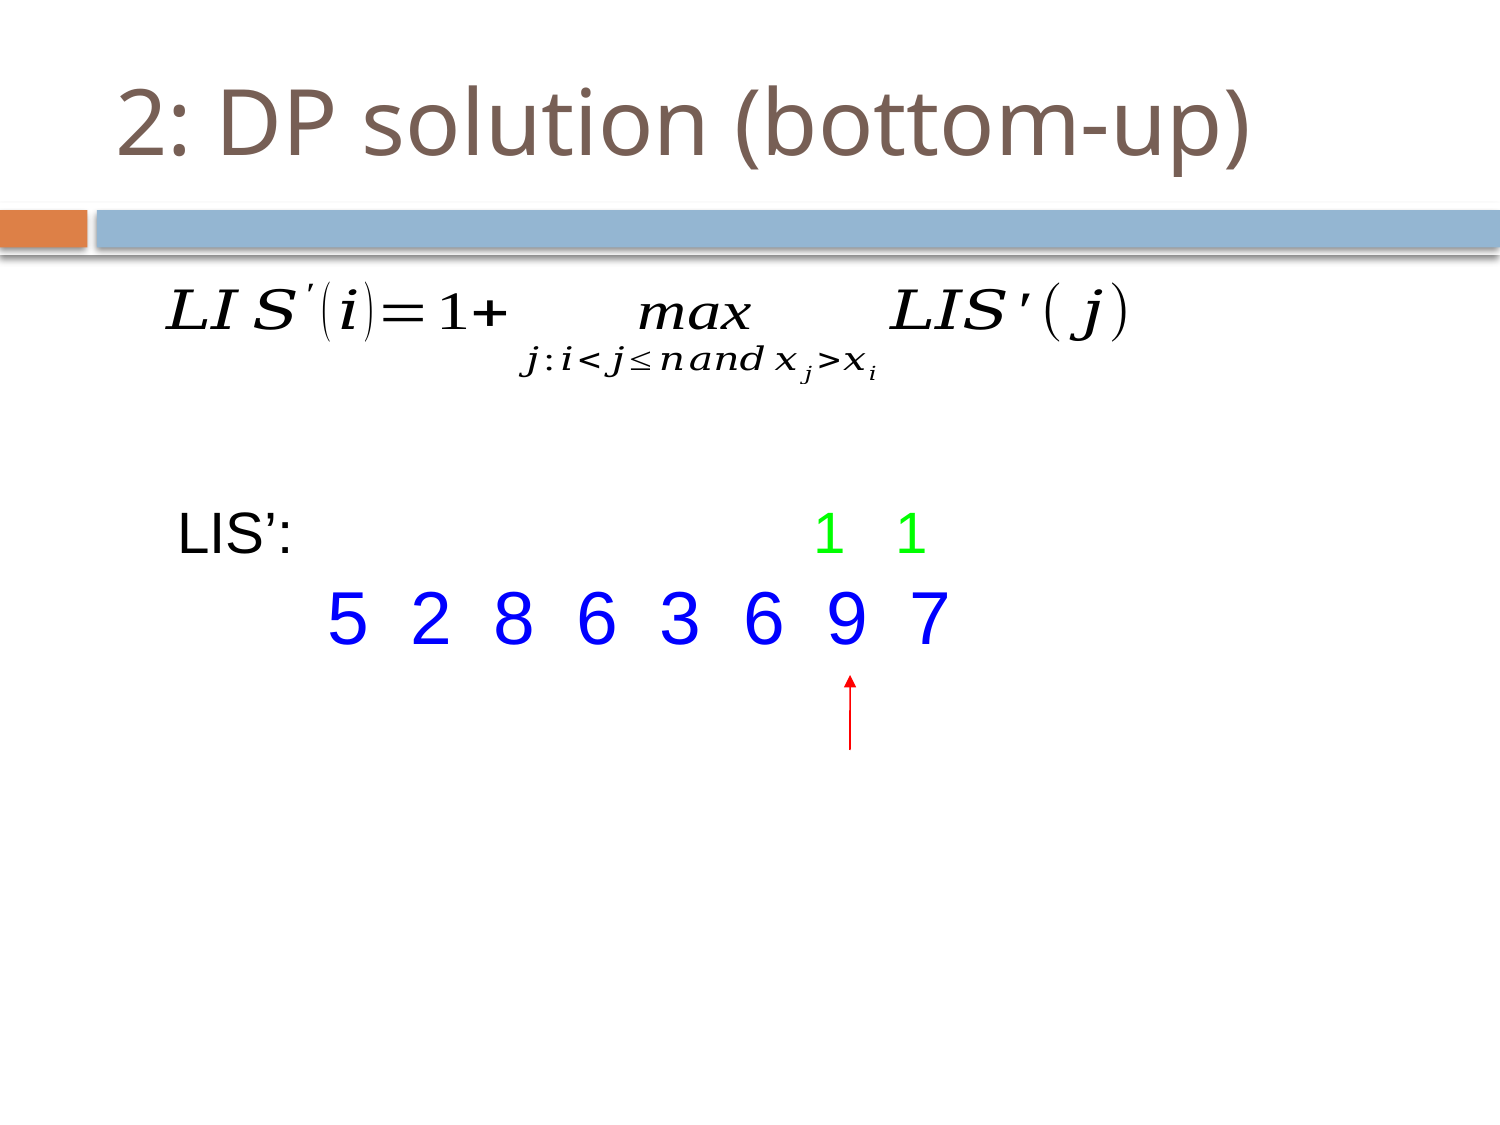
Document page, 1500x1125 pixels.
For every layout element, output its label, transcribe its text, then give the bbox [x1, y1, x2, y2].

title 2: DP solution (bottom-up) [100, 37, 1438, 200]
text_box 5 2 8 6 3 6 9 7 [312, 562, 1150, 668]
text_box LIS’: 1 1 [162, 487, 1050, 573]
text_box [843, 675, 857, 751]
